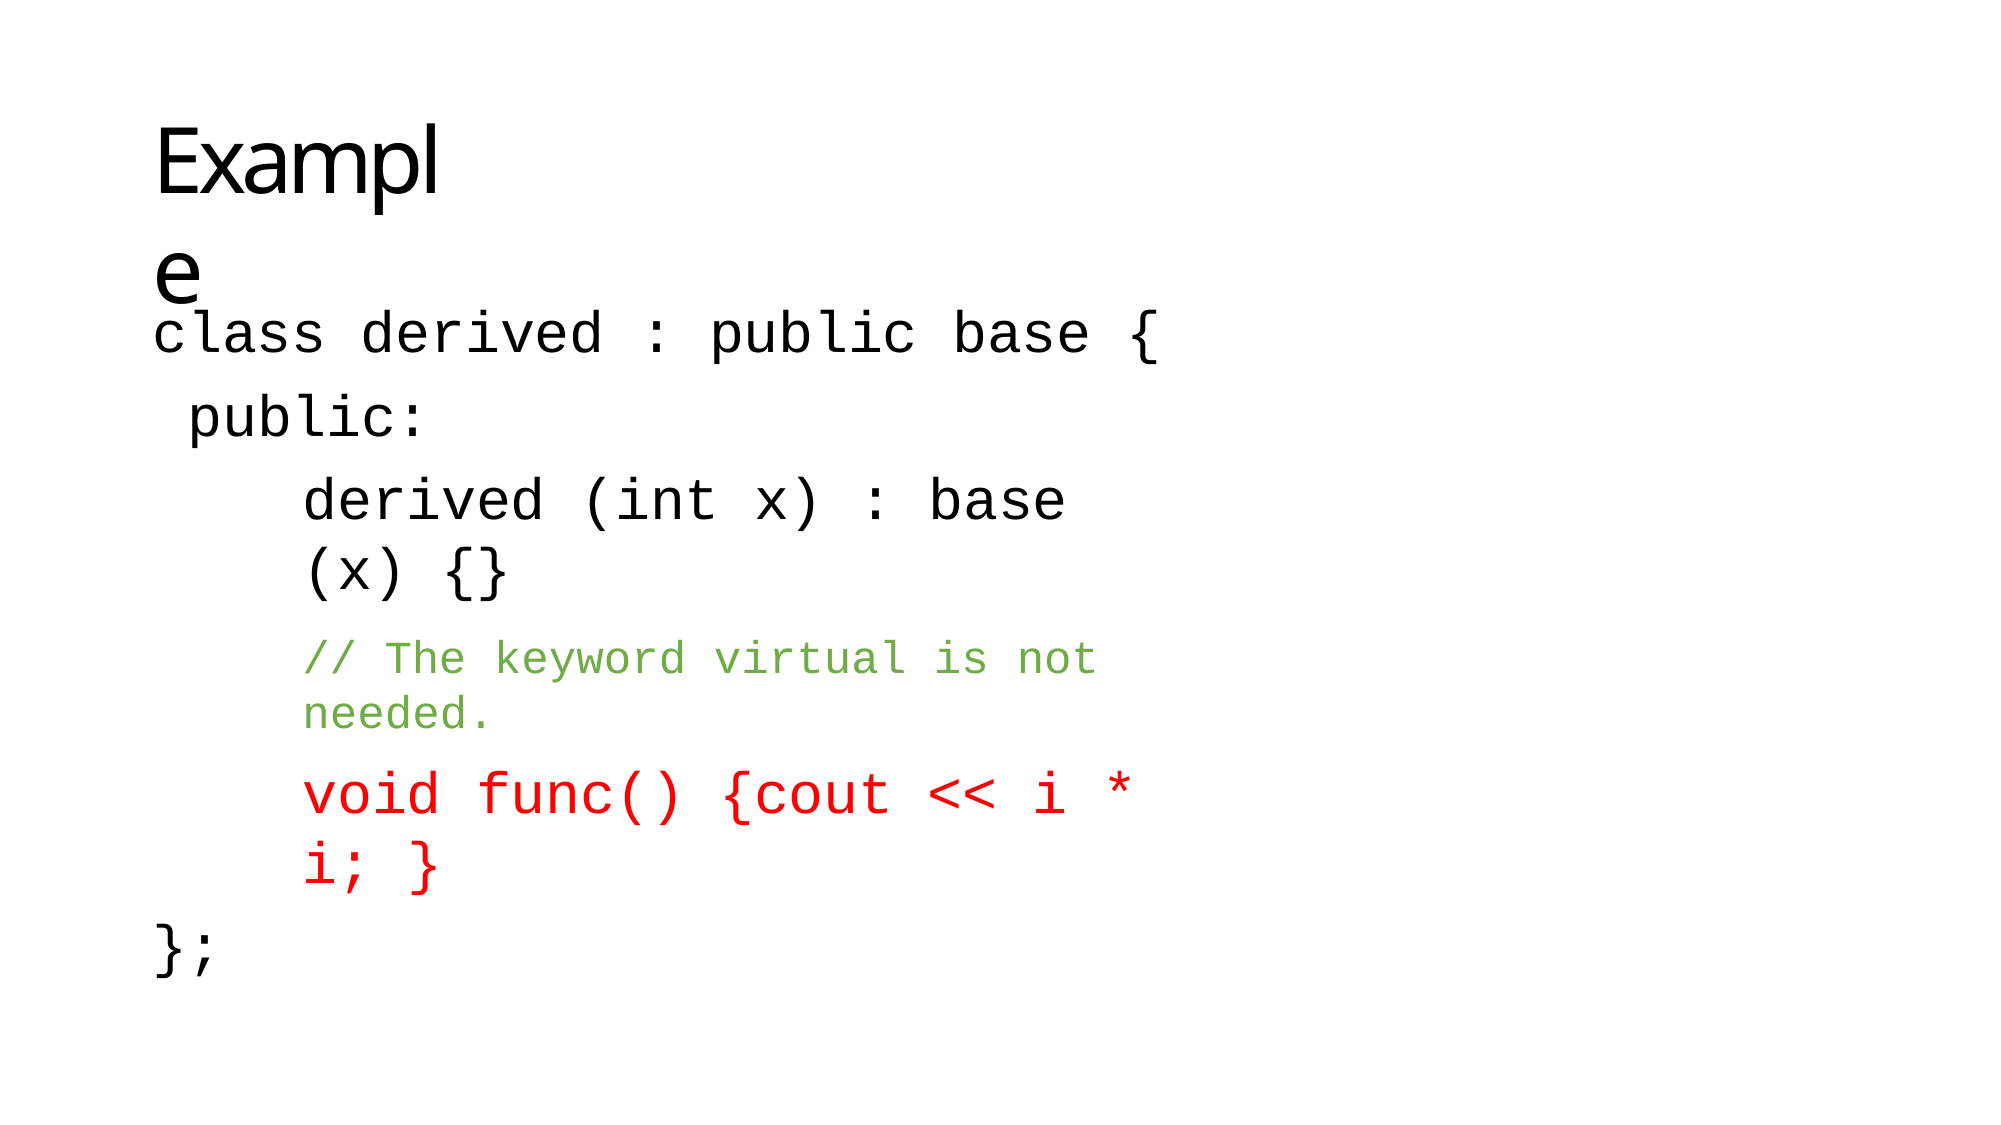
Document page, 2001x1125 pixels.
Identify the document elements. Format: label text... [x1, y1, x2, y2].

text_box class derived : public base { public: derived (int x) : base (x) {} // The keyword virtual is not needed. void func() {cout << i * i; } }; [150, 279, 1326, 978]
title Example [150, 100, 466, 279]
